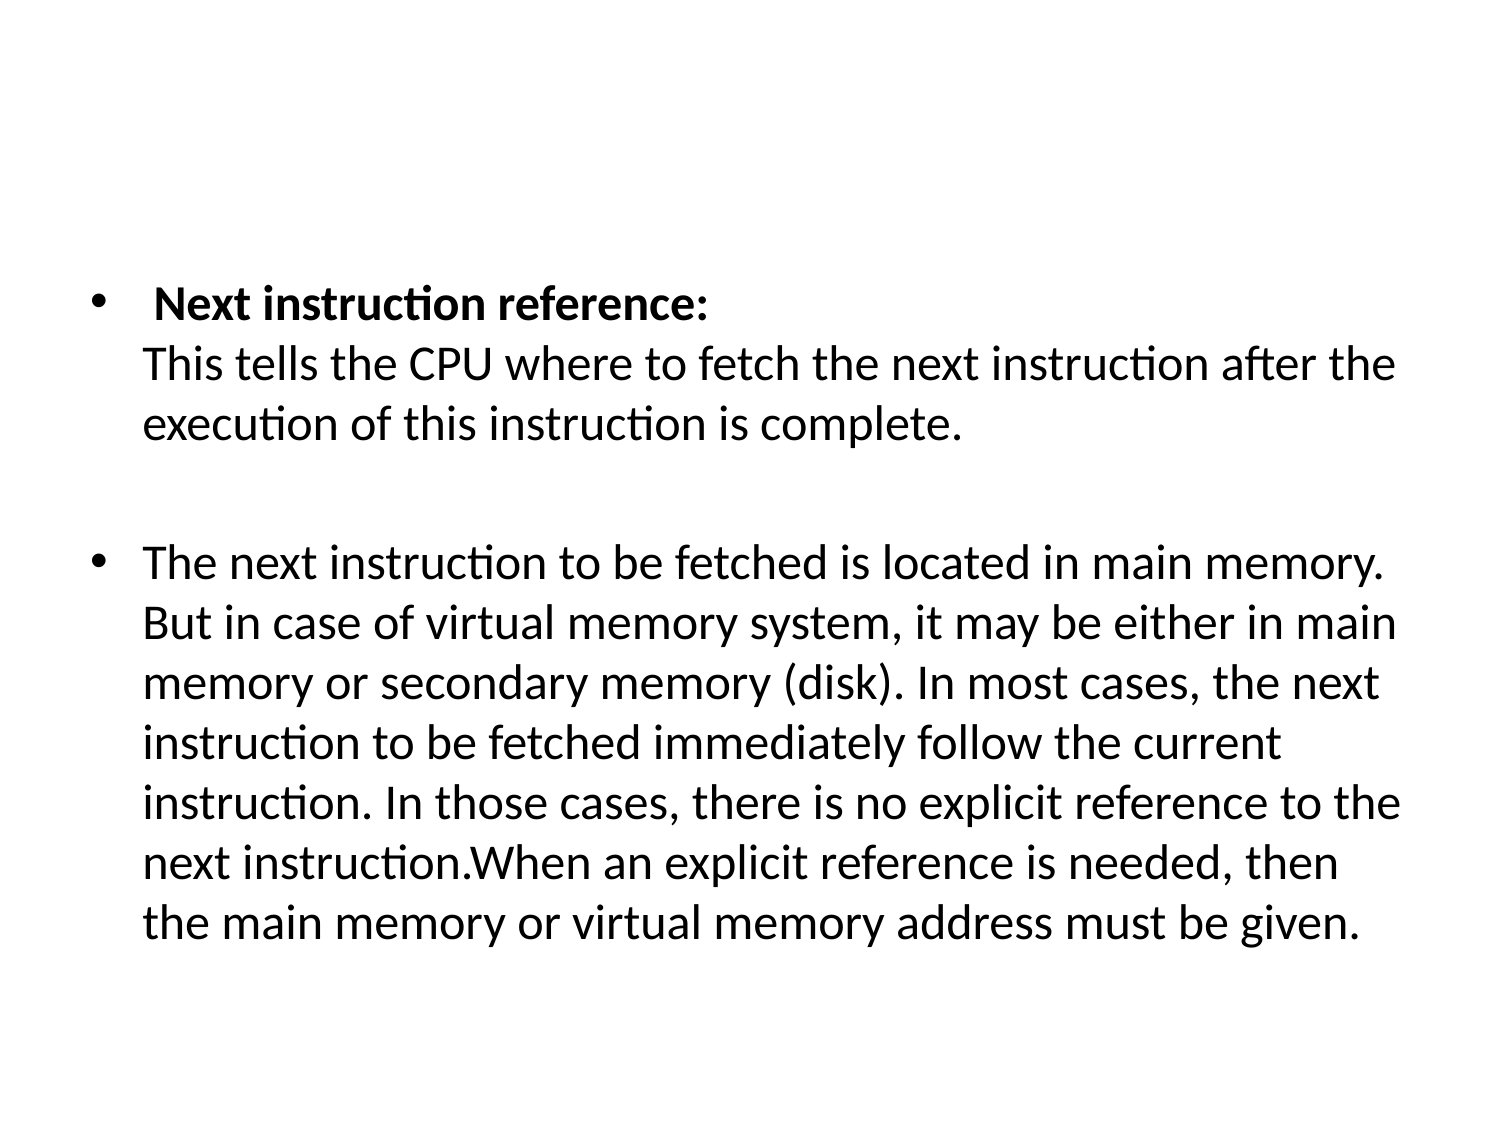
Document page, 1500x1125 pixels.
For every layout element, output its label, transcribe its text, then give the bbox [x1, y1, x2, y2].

list Next instruction reference: This tells the CPU where to fetch the next instruction after the execution of this instruction is complete. The next instruction to be fetched is located in main memory. But in case of virtual memory system, it may be either in main memory or secondary memory (disk). In most cases, the next instruction to be fetched immediately follow the current instruction. In those cases, there is no explicit reference to the next instruction.When an explicit reference is needed, then the main memory or virtual memory address must be given. [75, 262, 1425, 1005]
